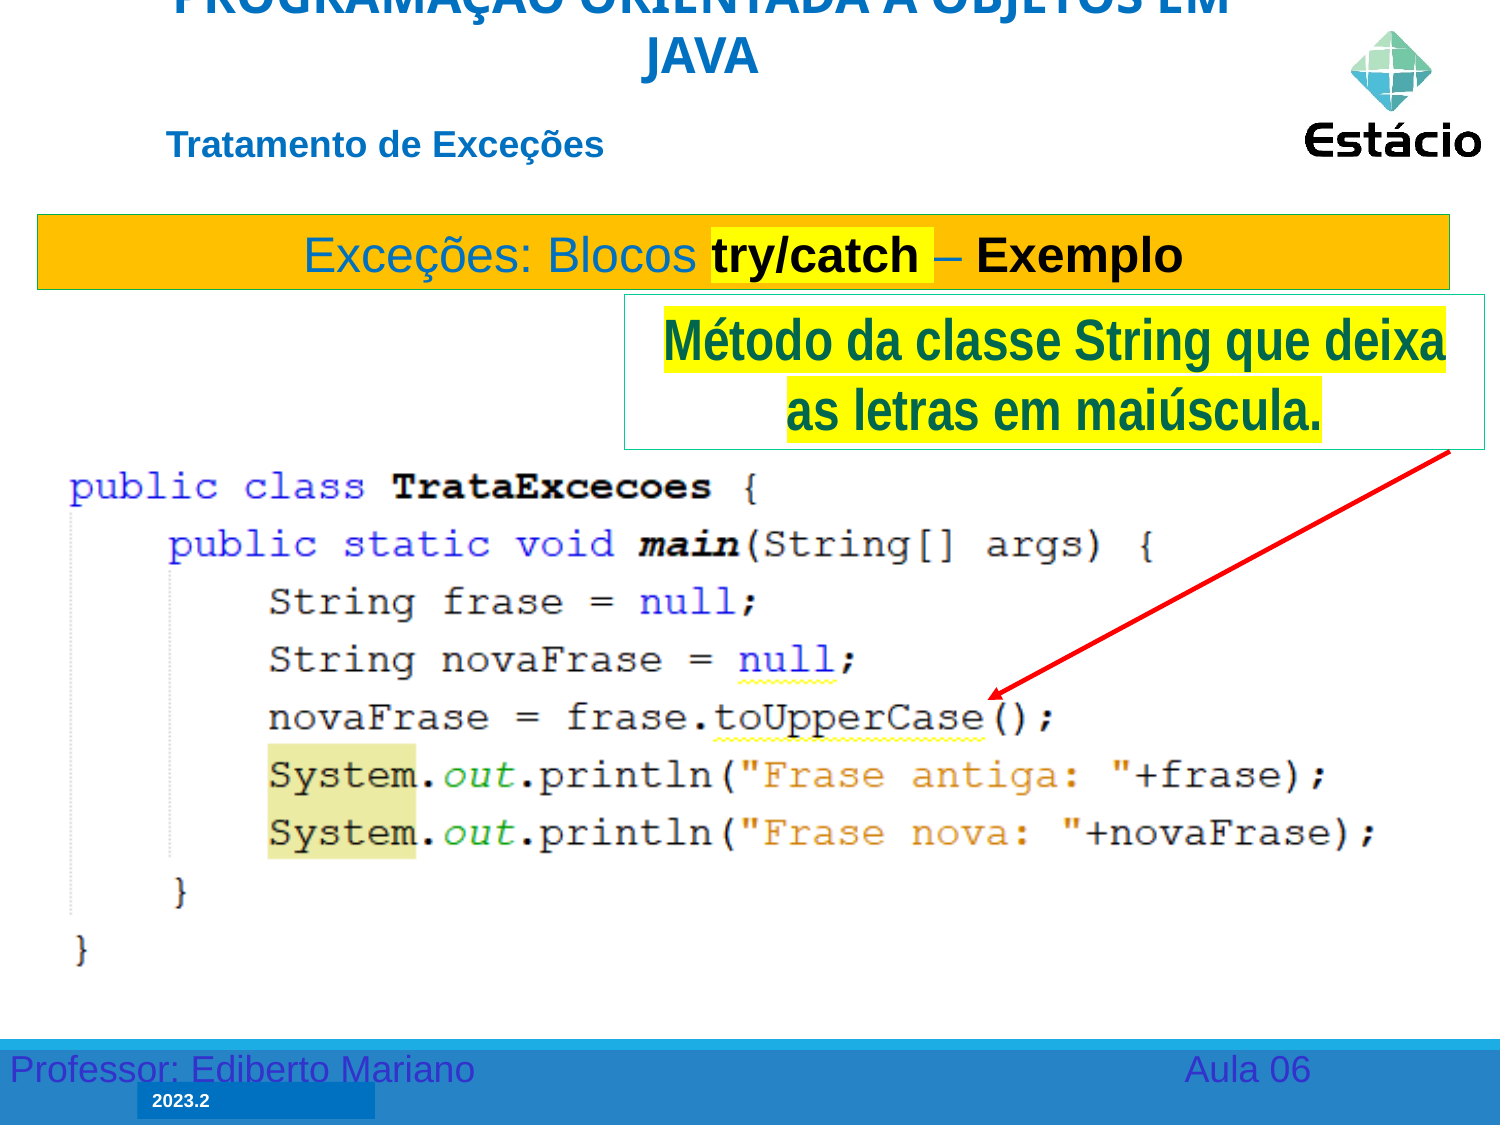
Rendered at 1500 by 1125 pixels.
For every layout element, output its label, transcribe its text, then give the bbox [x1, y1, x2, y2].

picture [62, 468, 1388, 975]
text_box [987, 451, 1450, 700]
picture [1305, 29, 1481, 157]
text_box Tratamento de Exceções [150, 112, 875, 173]
text_box Método da classe String que deixa as letras em maiúscula. [624, 294, 1485, 450]
text_box PROGRAMAÇÃO ORIENTADA A OBJETOS EM JAVA [155, 12, 1250, 91]
text_box Exceções: Blocos try/catch – Exemplo [37, 214, 1450, 290]
